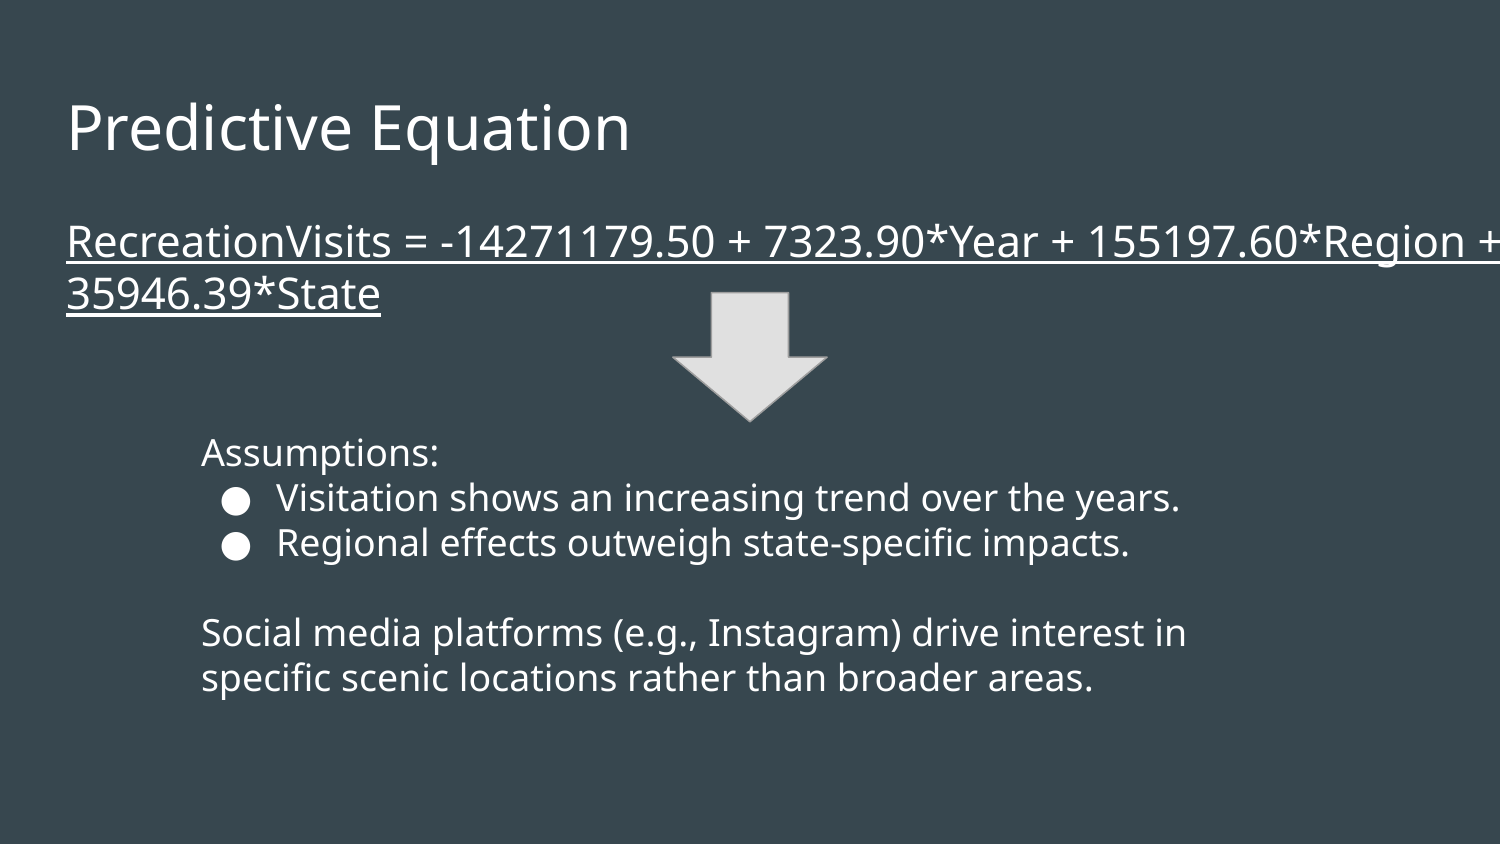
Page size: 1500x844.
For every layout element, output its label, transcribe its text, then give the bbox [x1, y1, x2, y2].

title RecreationVisits = -14271179.50 + 7323.90*Year + 155197.60*Region + 35946.39*State [51, 198, 1500, 293]
title Predictive Equation [51, 72, 1449, 167]
text_box [672, 292, 828, 414]
text_box Assumptions: Visitation shows an increasing trend over the years. Regional effects outweigh state-specific impacts. Social media platforms (e.g., Instagram) drive interest in specific scenic locations rather than broader areas. [185, 414, 1314, 732]
